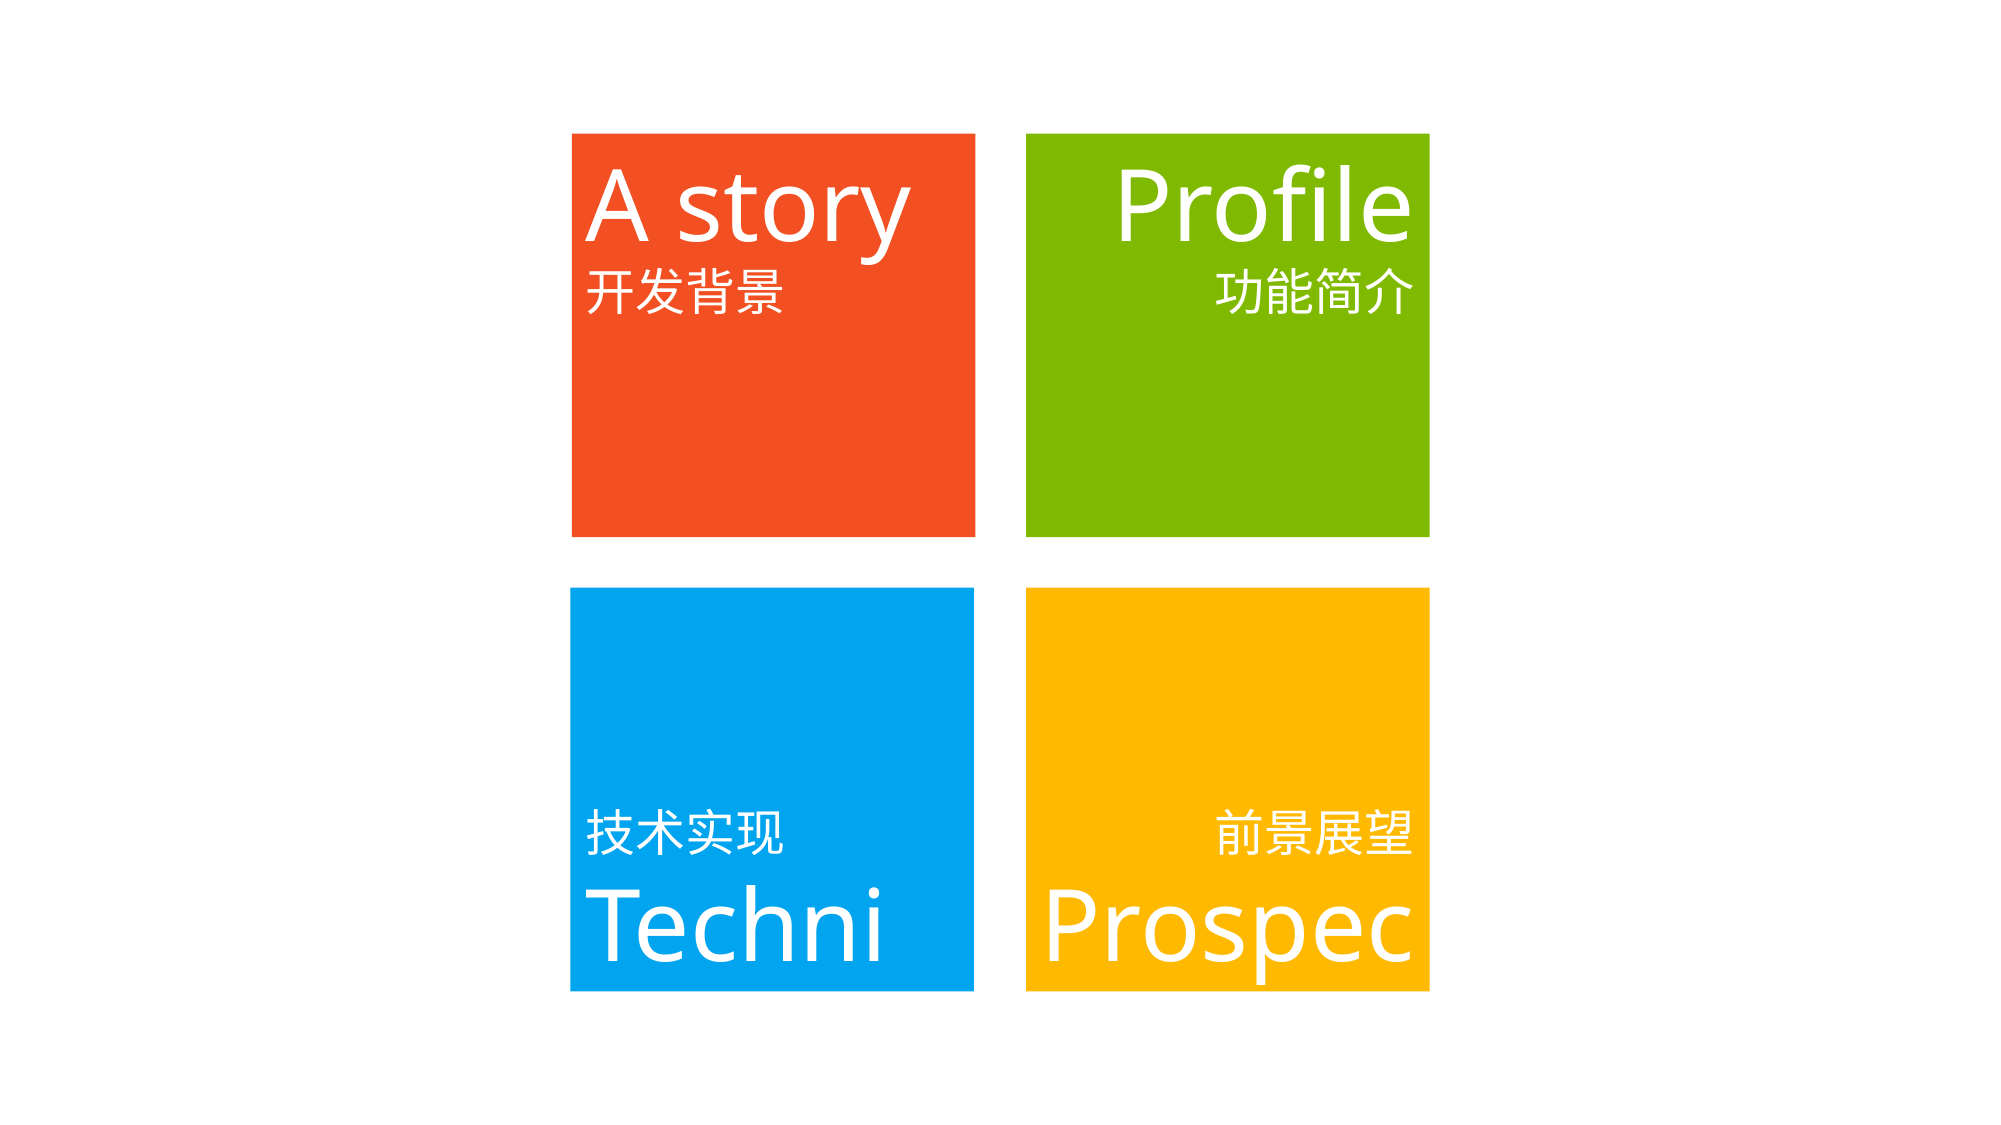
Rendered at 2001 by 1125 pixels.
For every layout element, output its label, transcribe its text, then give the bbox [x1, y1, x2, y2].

text_box [1026, 641, 1430, 793]
text_box [570, 587, 974, 992]
text_box 前景展望 Prospect [999, 793, 1430, 1109]
text_box 技术实现 Technic [570, 793, 946, 1109]
text_box [571, 133, 977, 538]
text_box Profile 功能简介 [1078, 133, 1430, 329]
text_box [1026, 133, 1430, 460]
picture [743, 460, 1681, 641]
text_box A story 开发背景 [570, 133, 974, 329]
